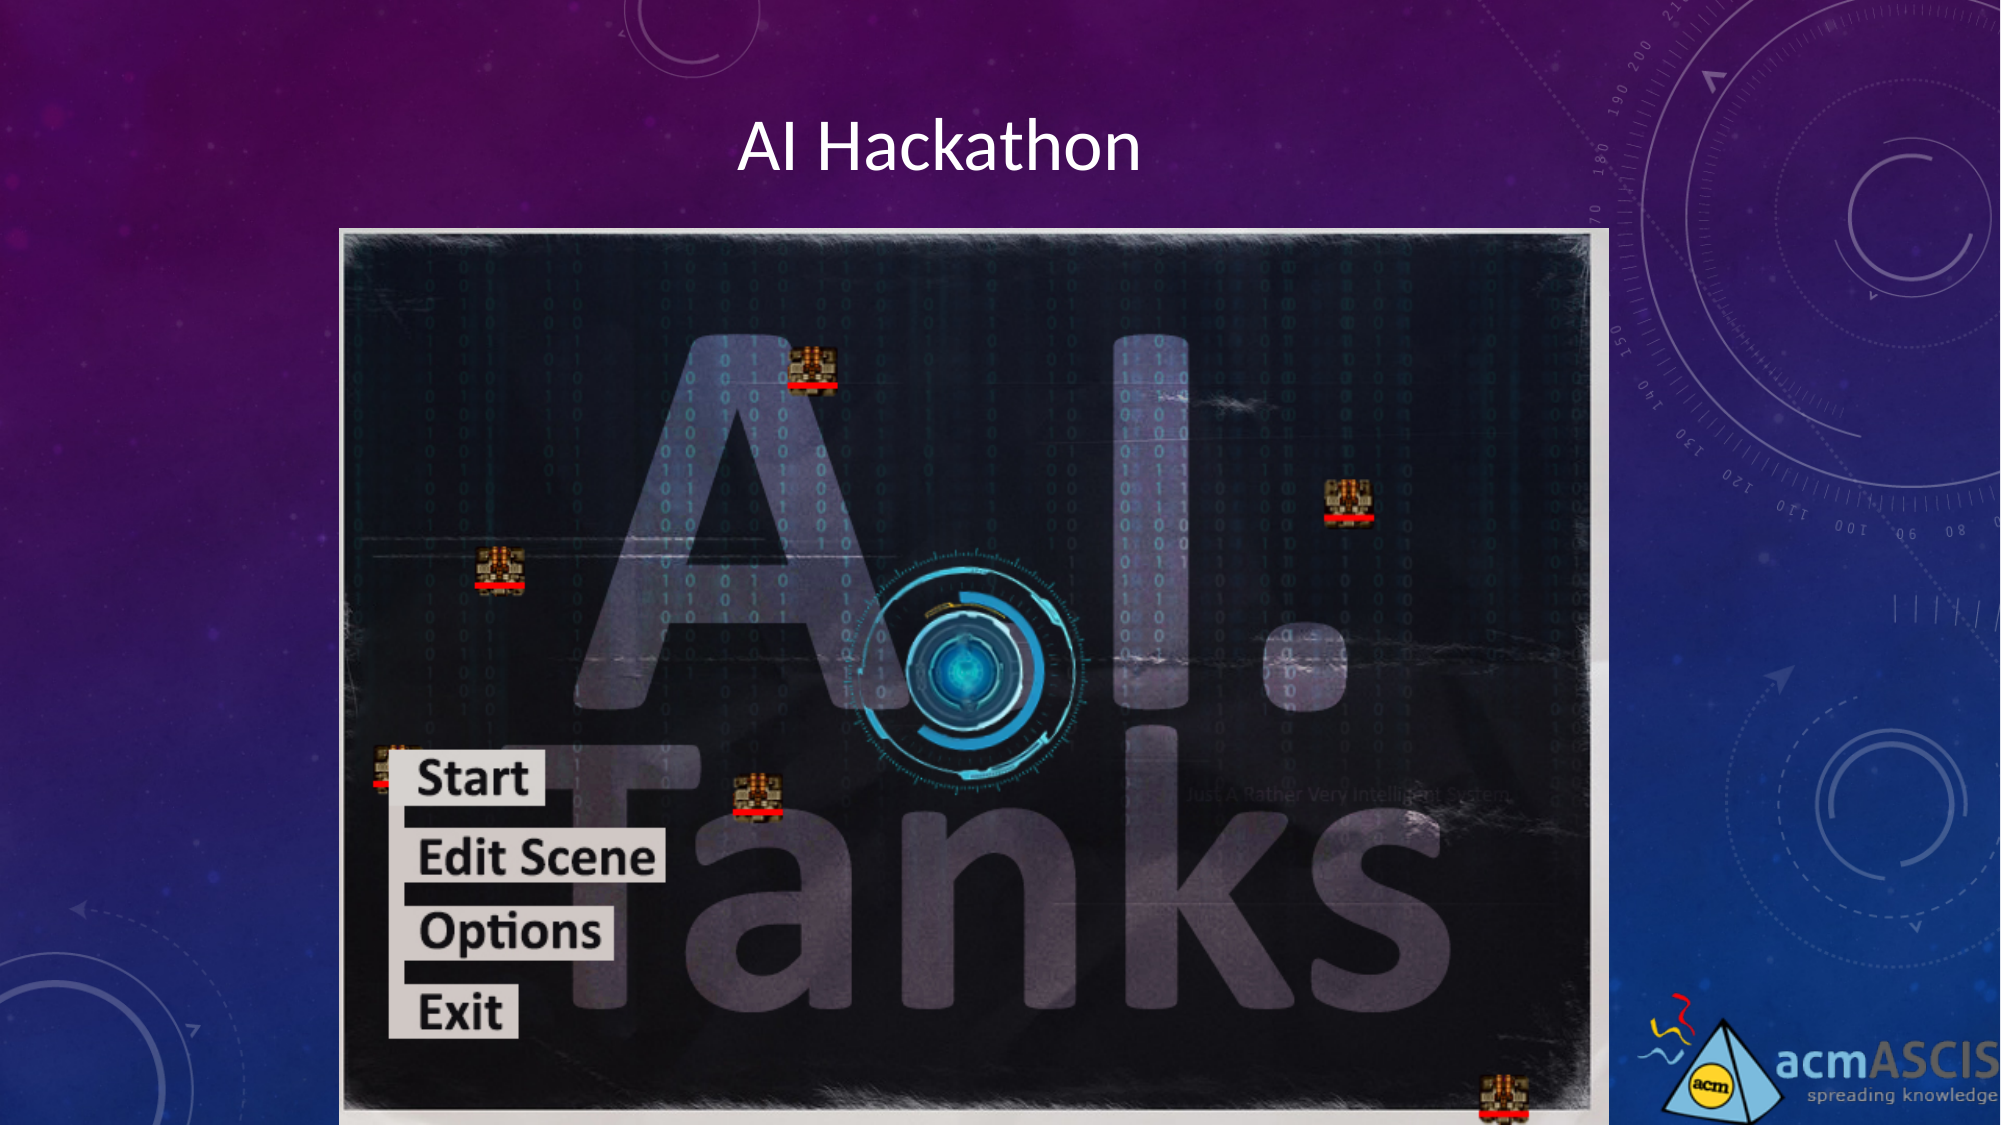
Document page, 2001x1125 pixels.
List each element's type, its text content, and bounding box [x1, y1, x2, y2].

picture [0, 0, 2001, 1125]
text_box AI Hackathon [722, 88, 1158, 194]
